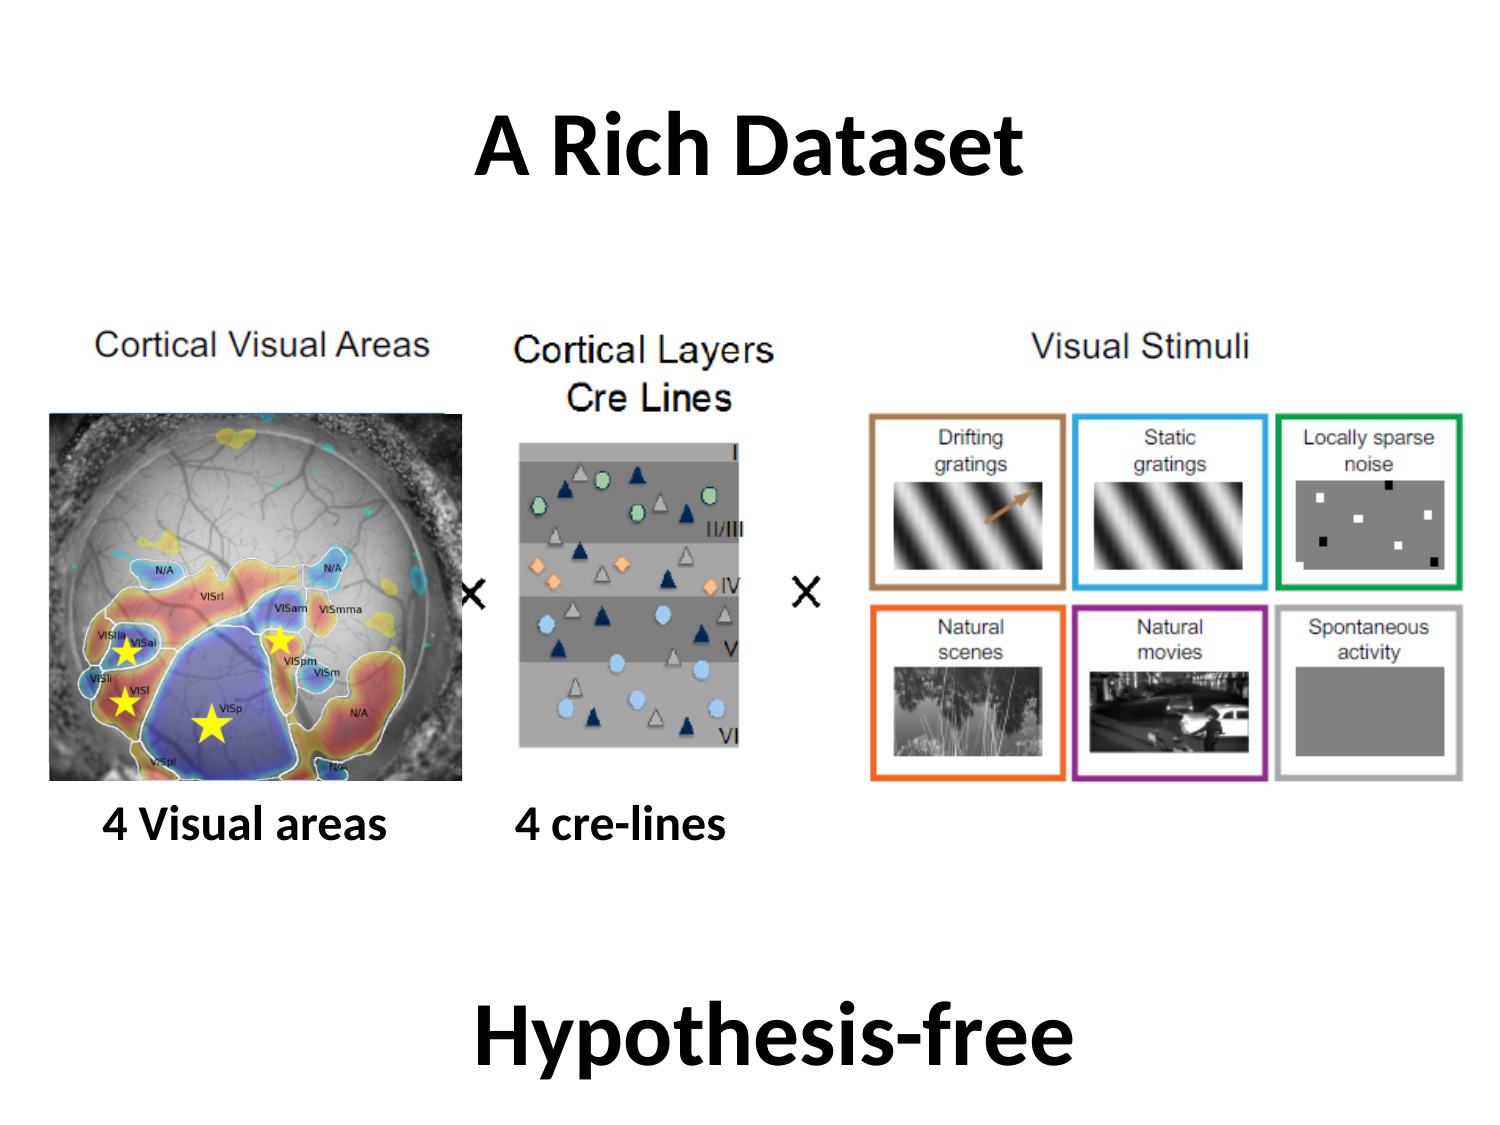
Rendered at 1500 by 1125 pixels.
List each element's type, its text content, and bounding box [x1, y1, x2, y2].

title A Rich Dataset [75, 45, 1425, 233]
text_box 4 Visual areas [87, 835, 463, 859]
text_box Hypothesis-free [99, 934, 1450, 1123]
text_box 4 cre-lines [499, 835, 875, 859]
picture [18, 299, 1500, 827]
